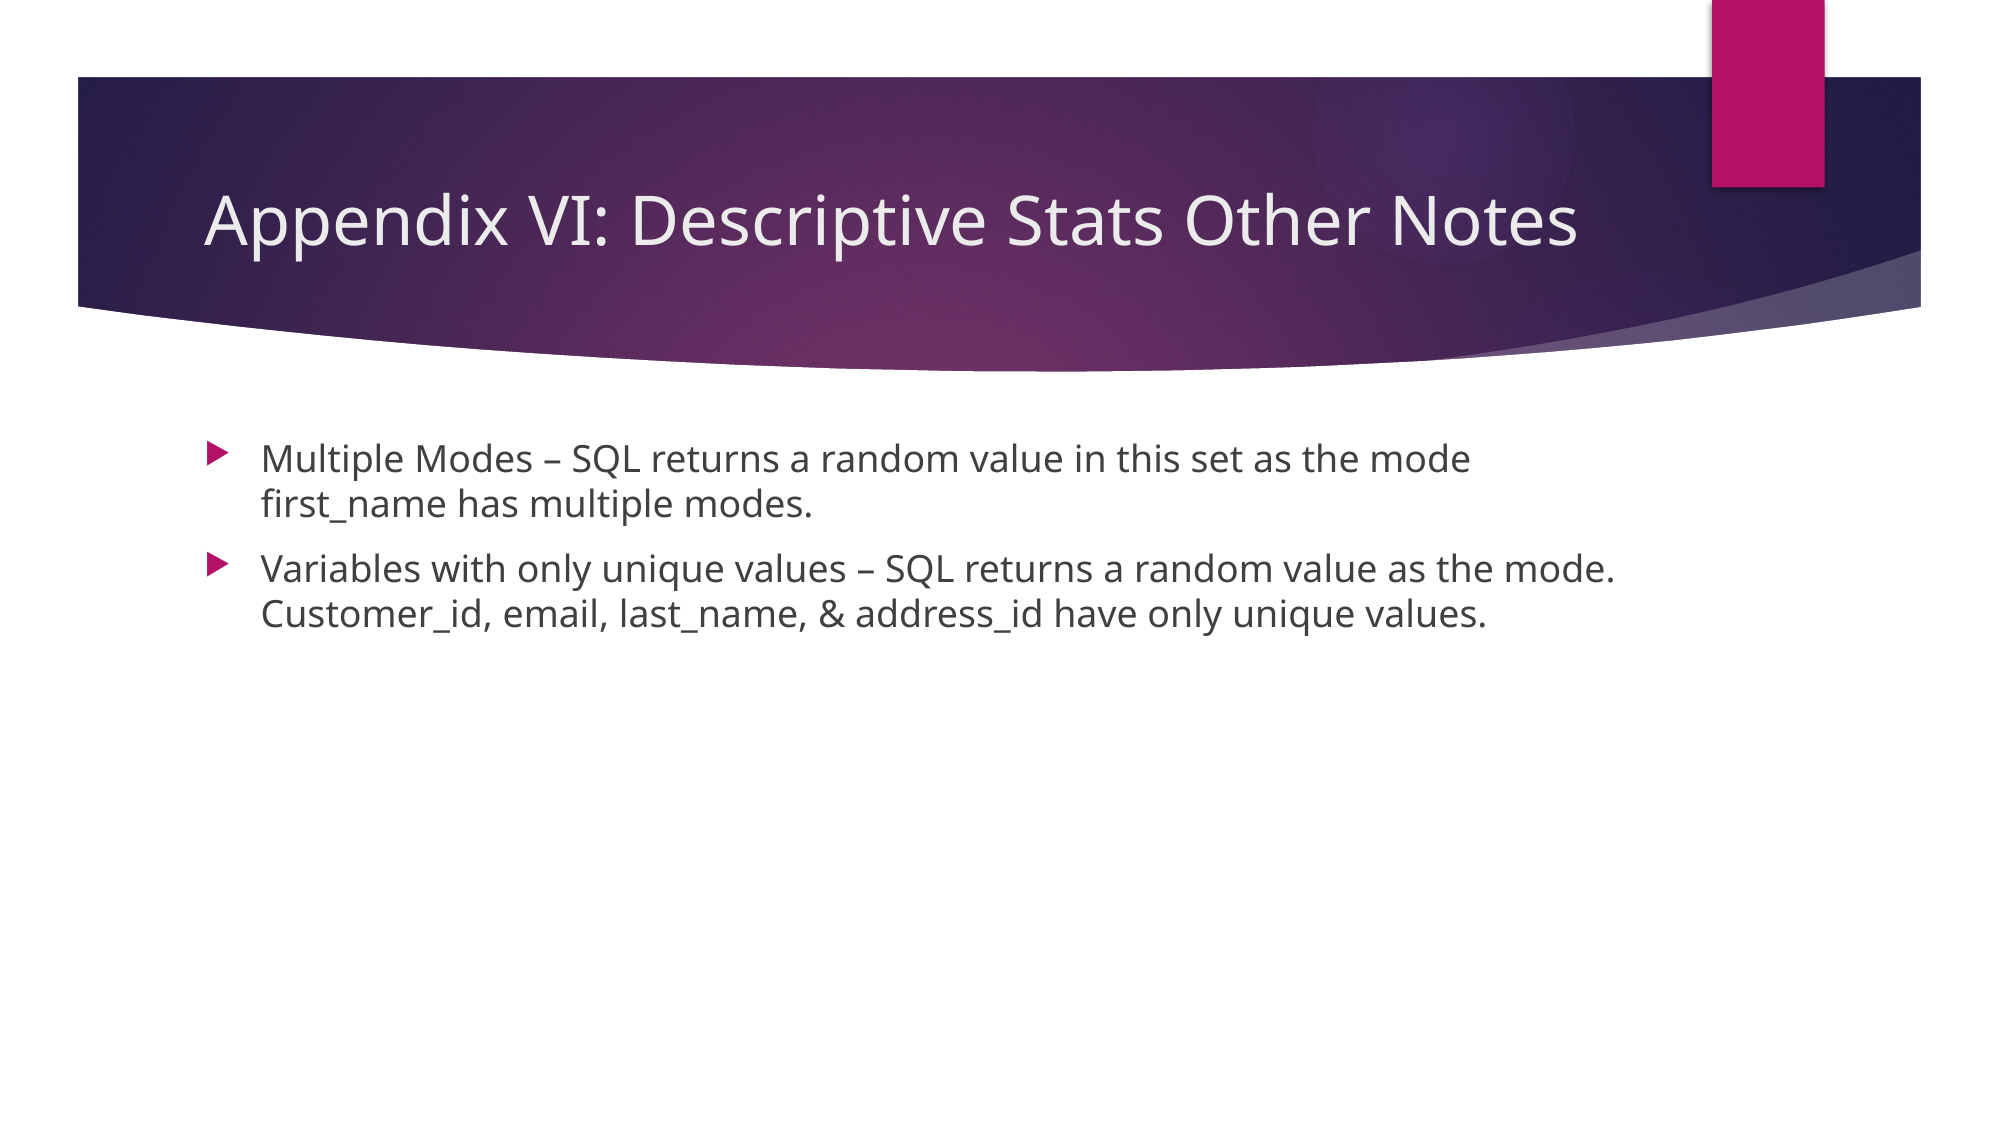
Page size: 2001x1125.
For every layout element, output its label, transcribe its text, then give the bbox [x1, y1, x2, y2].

list Multiple Modes – SQL returns a random value in this set as the mode first_name has multiple modes. Variables with only unique values – SQL returns a random value as the mode. Customer_id, email, last_name, & address_id have only unique values. [189, 427, 1638, 988]
title Appendix VI: Descriptive Stats Other Notes [189, 159, 1627, 276]
